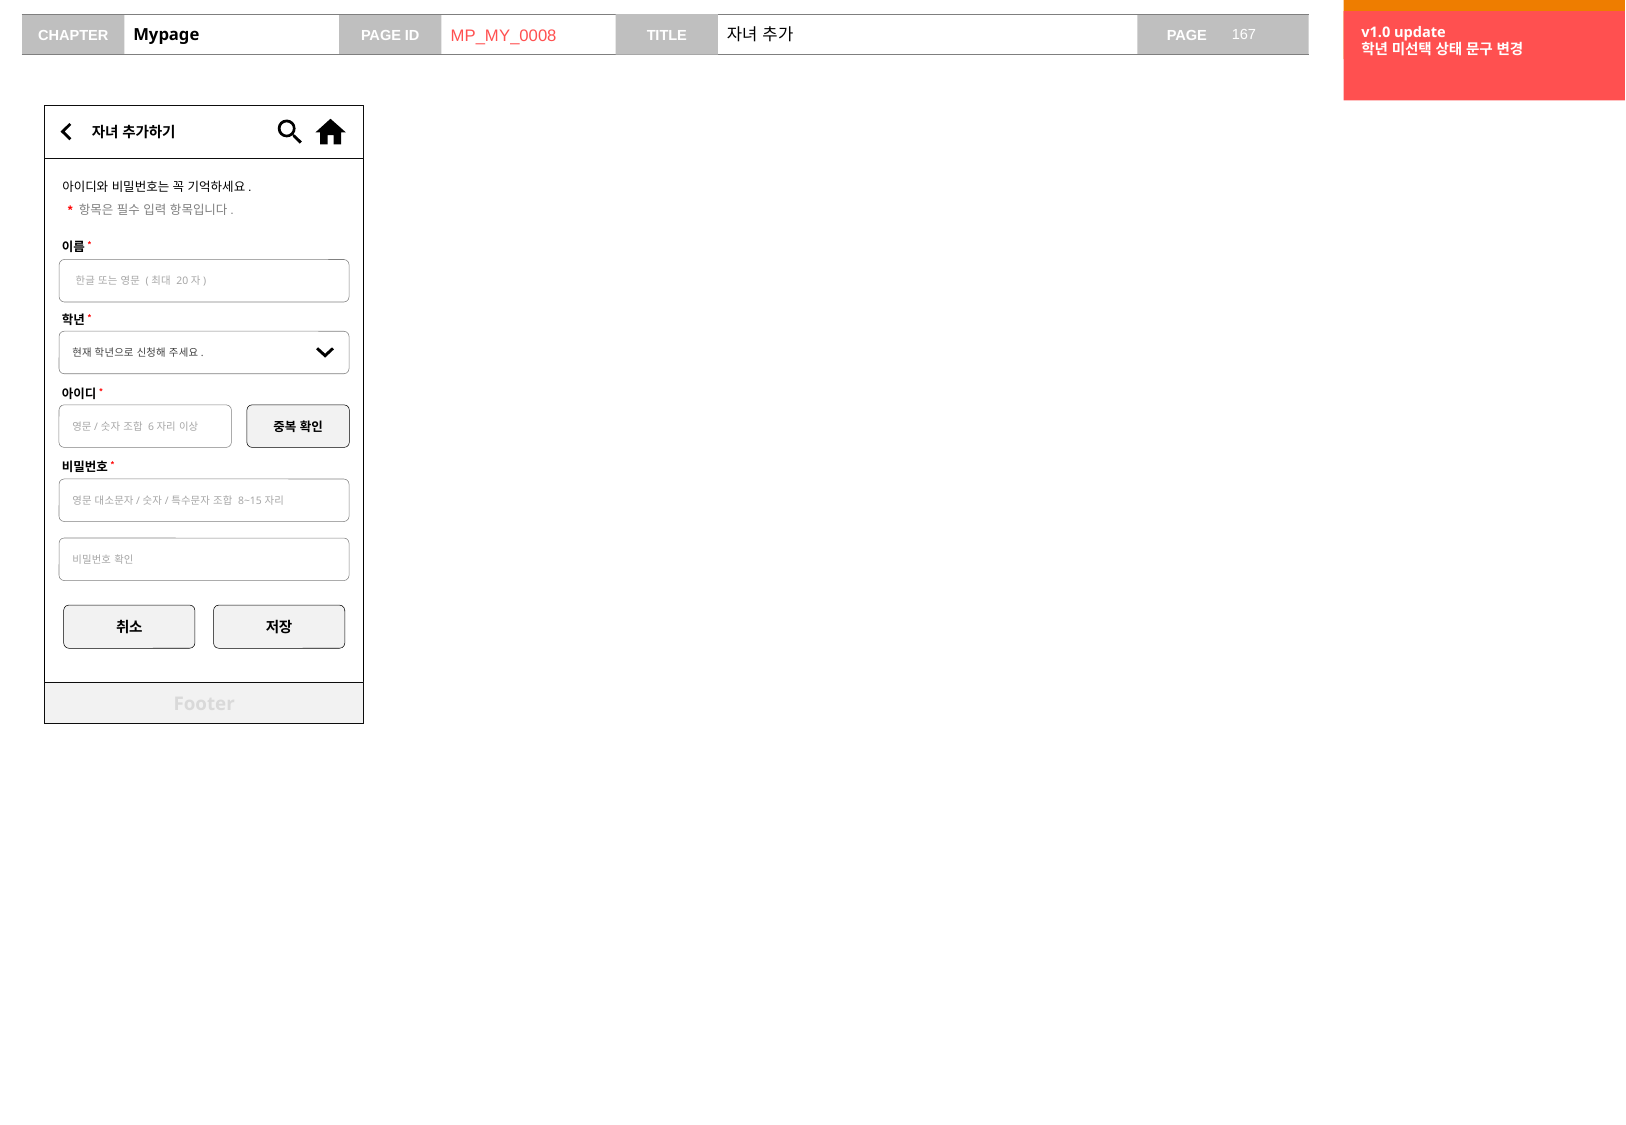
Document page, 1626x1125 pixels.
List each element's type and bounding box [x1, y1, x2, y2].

list [441, 16, 616, 53]
text_box [1343, 0, 1625, 101]
text_box [43, 103, 366, 725]
title [124, 16, 340, 53]
list [717, 16, 1138, 53]
